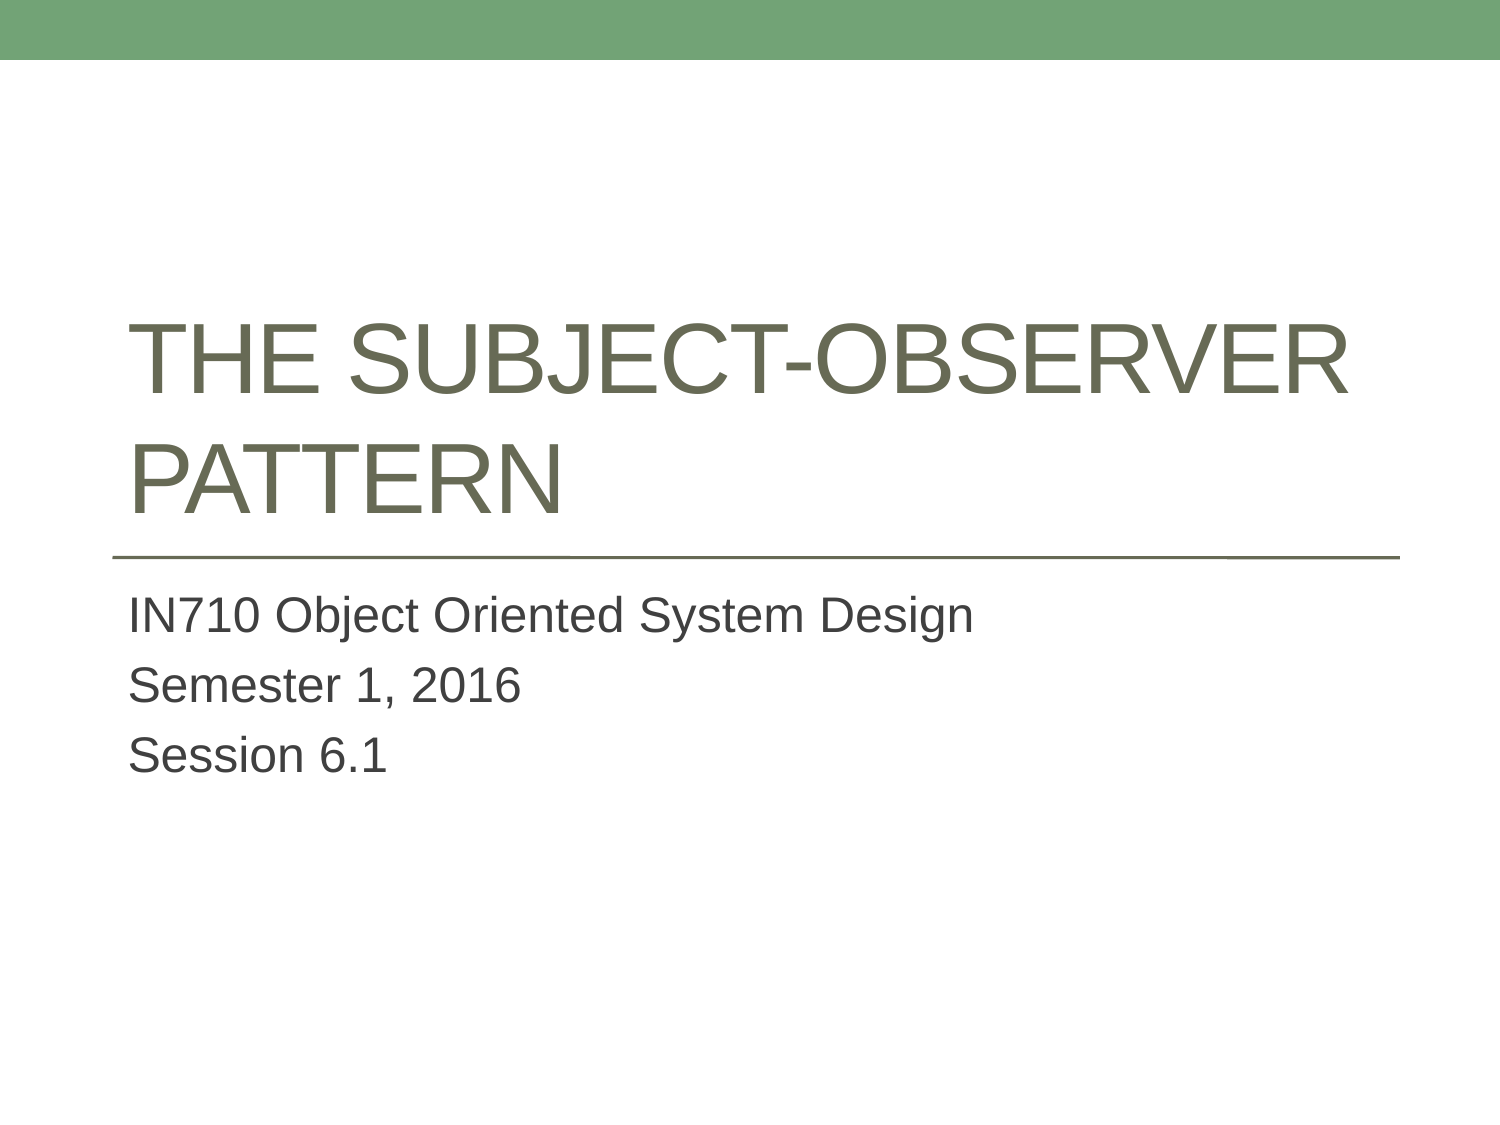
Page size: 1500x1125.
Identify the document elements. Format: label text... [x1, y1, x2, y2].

subtitle IN710 Object Oriented System Design Semester 1, 2016 Session 6.1 [112, 575, 1163, 863]
title The Subject-Observer Pattern [112, 224, 1400, 542]
